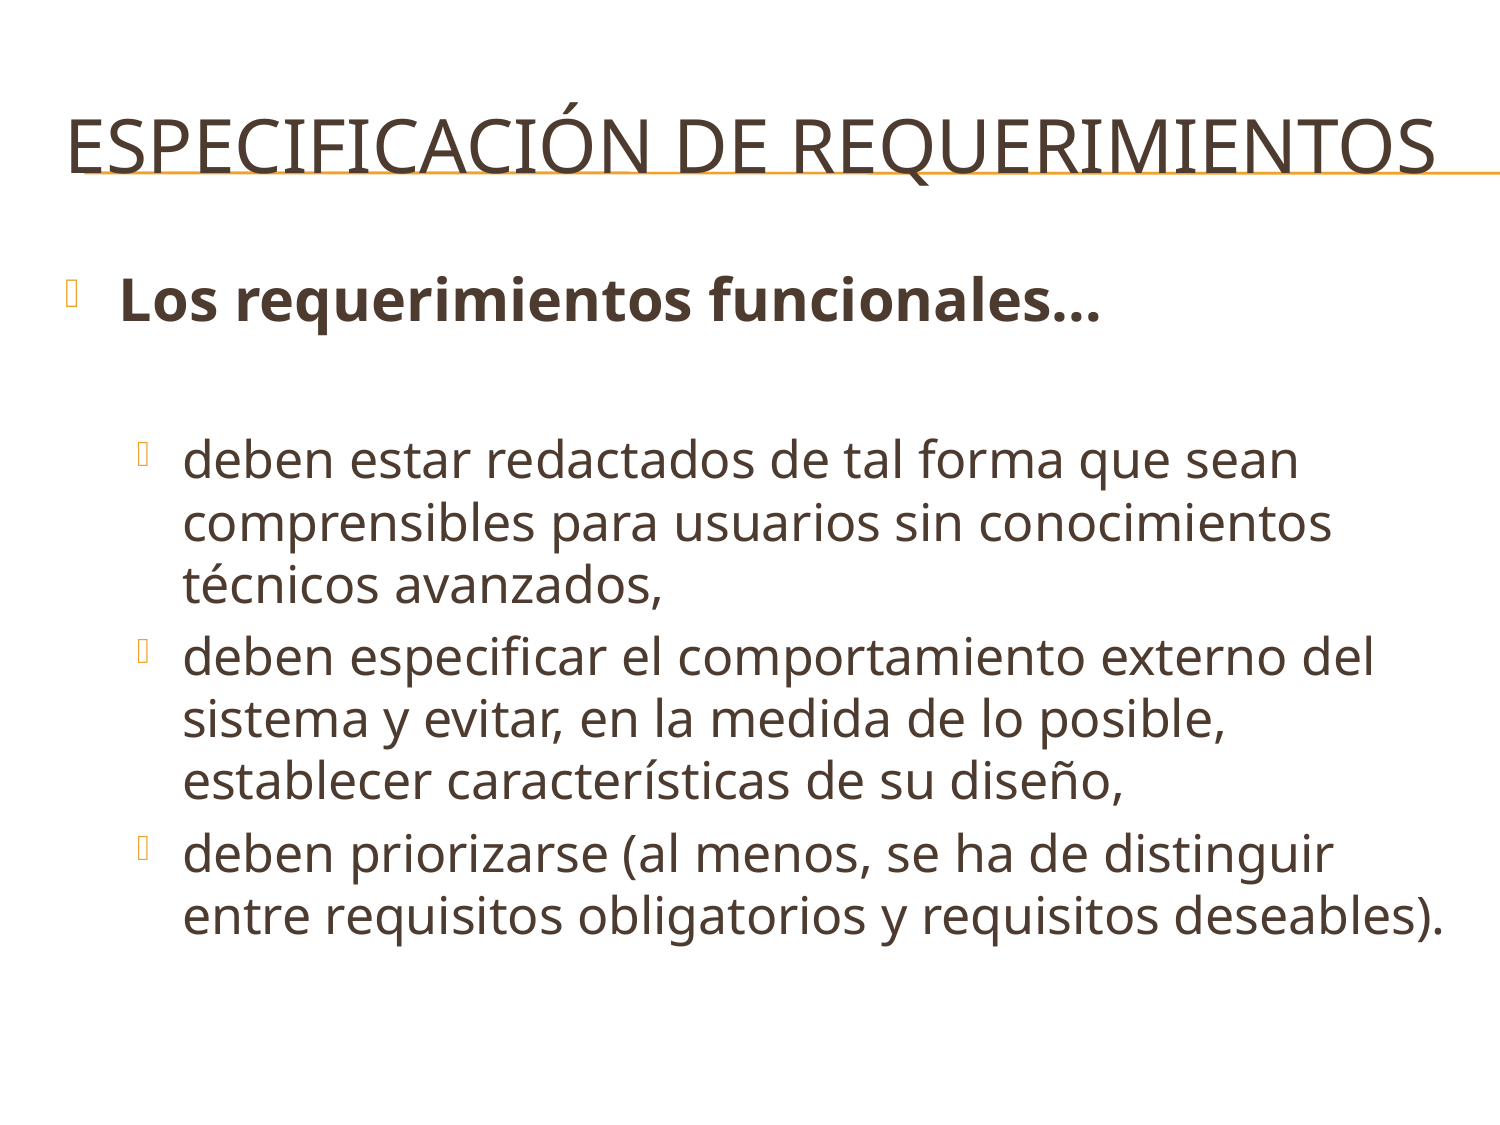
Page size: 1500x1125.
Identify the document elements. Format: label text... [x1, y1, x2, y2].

list Los requerimientos funcionales… deben estar redactados de tal forma que sean comprensibles para usuarios sin conocimientos técnicos avanzados, deben especificar el comportamiento externo del sistema y evitar, en la medida de lo posible, establecer características de su diseño, deben priorizarse (al menos, se ha de distinguir entre requisitos obligatorios y requisitos deseables). [50, 254, 1475, 998]
title Especificación de requerimientos [50, 75, 1475, 213]
